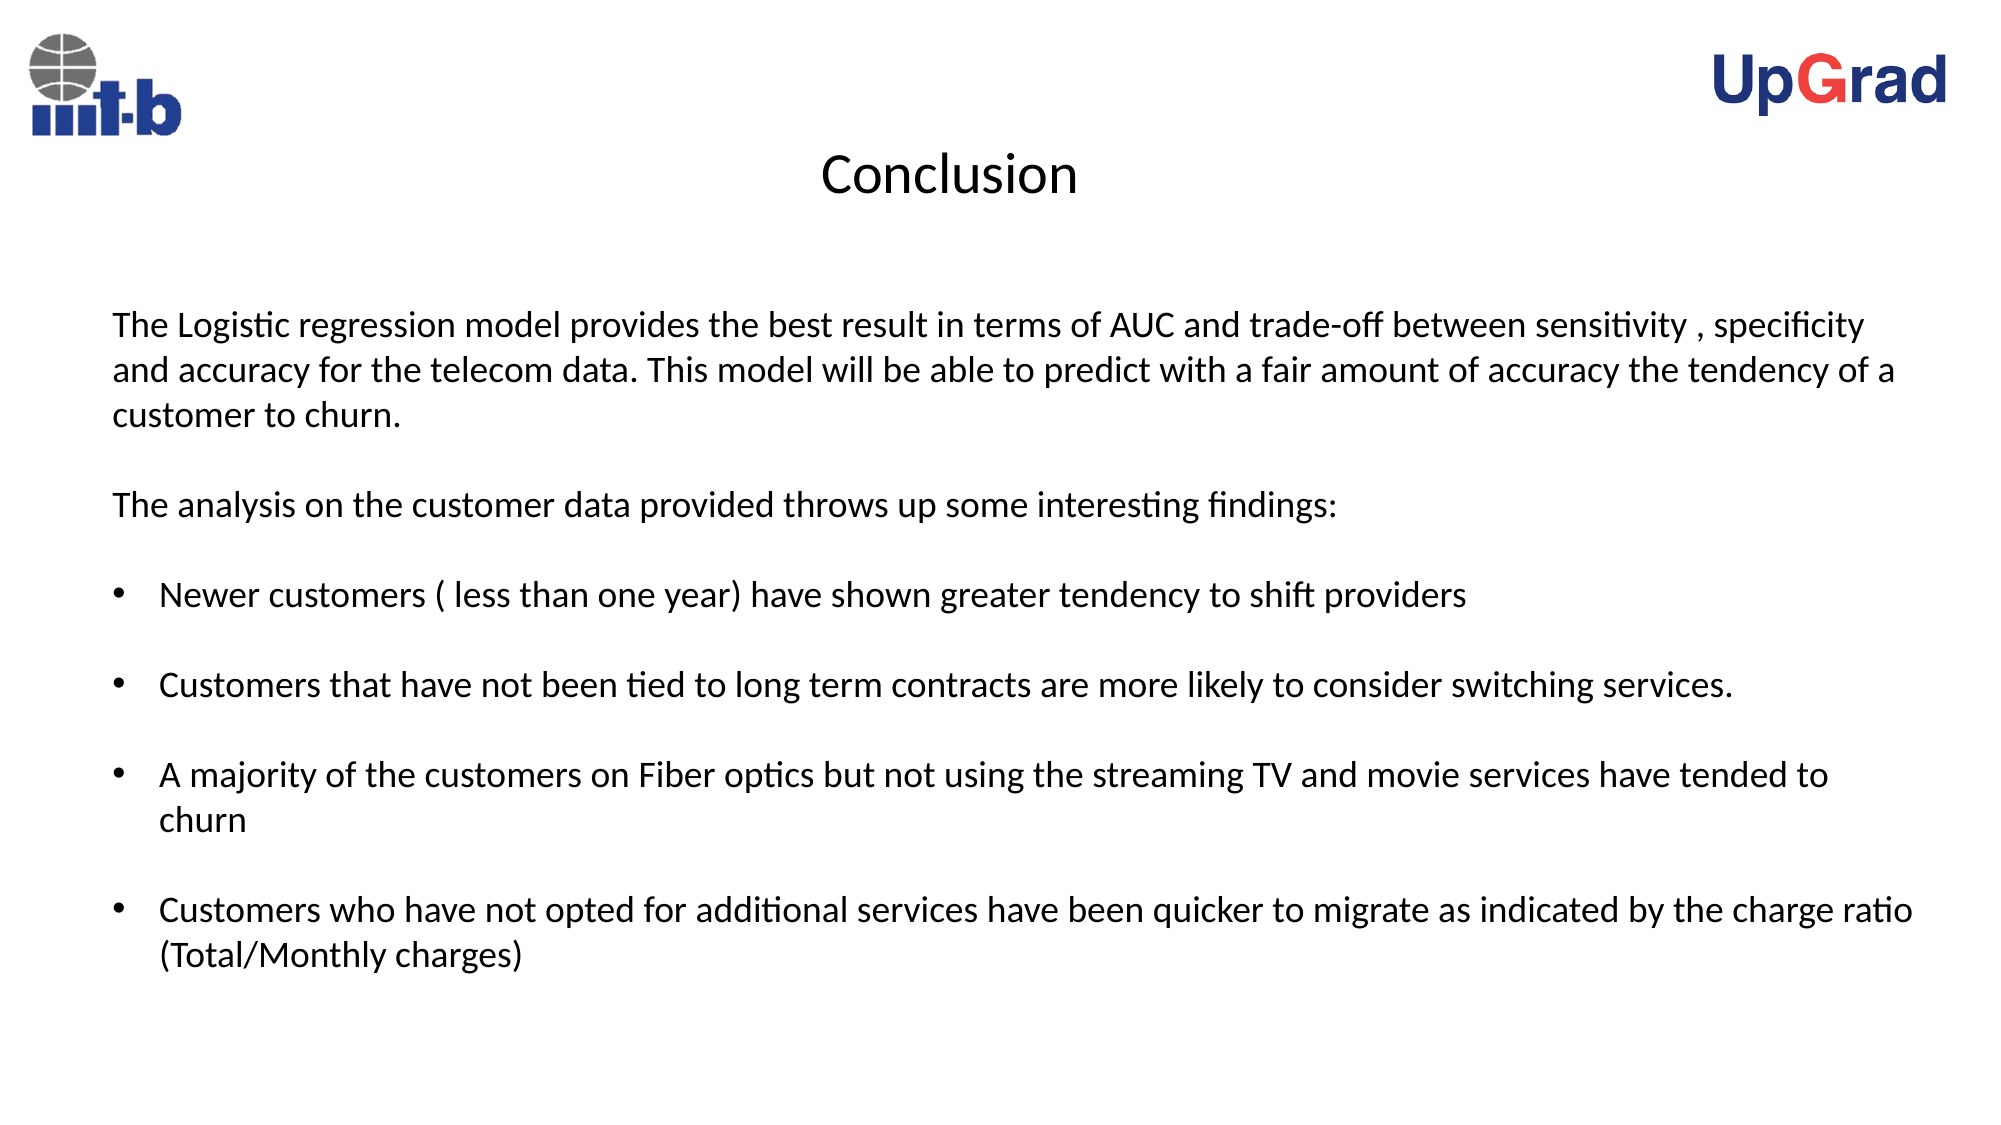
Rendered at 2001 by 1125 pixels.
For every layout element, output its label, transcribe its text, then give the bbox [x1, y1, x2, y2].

picture [0, 29, 208, 163]
picture [1714, 53, 1952, 116]
text_box The Logistic regression model provides the best result in terms of AUC and trade-off between sensitivity , specificity and accuracy for the telecom data. This model will be able to predict with a fair amount of accuracy the tendency of a customer to churn. The analysis on the customer data provided throws up some interesting findings: Newer customers ( less than one year) have shown greater tendency to shift providers Customers that have not been tied to long term contracts are more likely to consider switching services. A majority of the customers on Fiber optics but not using the streaming TV and movie services have tended to churn Customers who have not opted for additional services have been quicker to migrate as indicated by the charge ratio (Total/Monthly charges) [97, 292, 1936, 1050]
text_box Conclusion [186, 104, 1715, 246]
